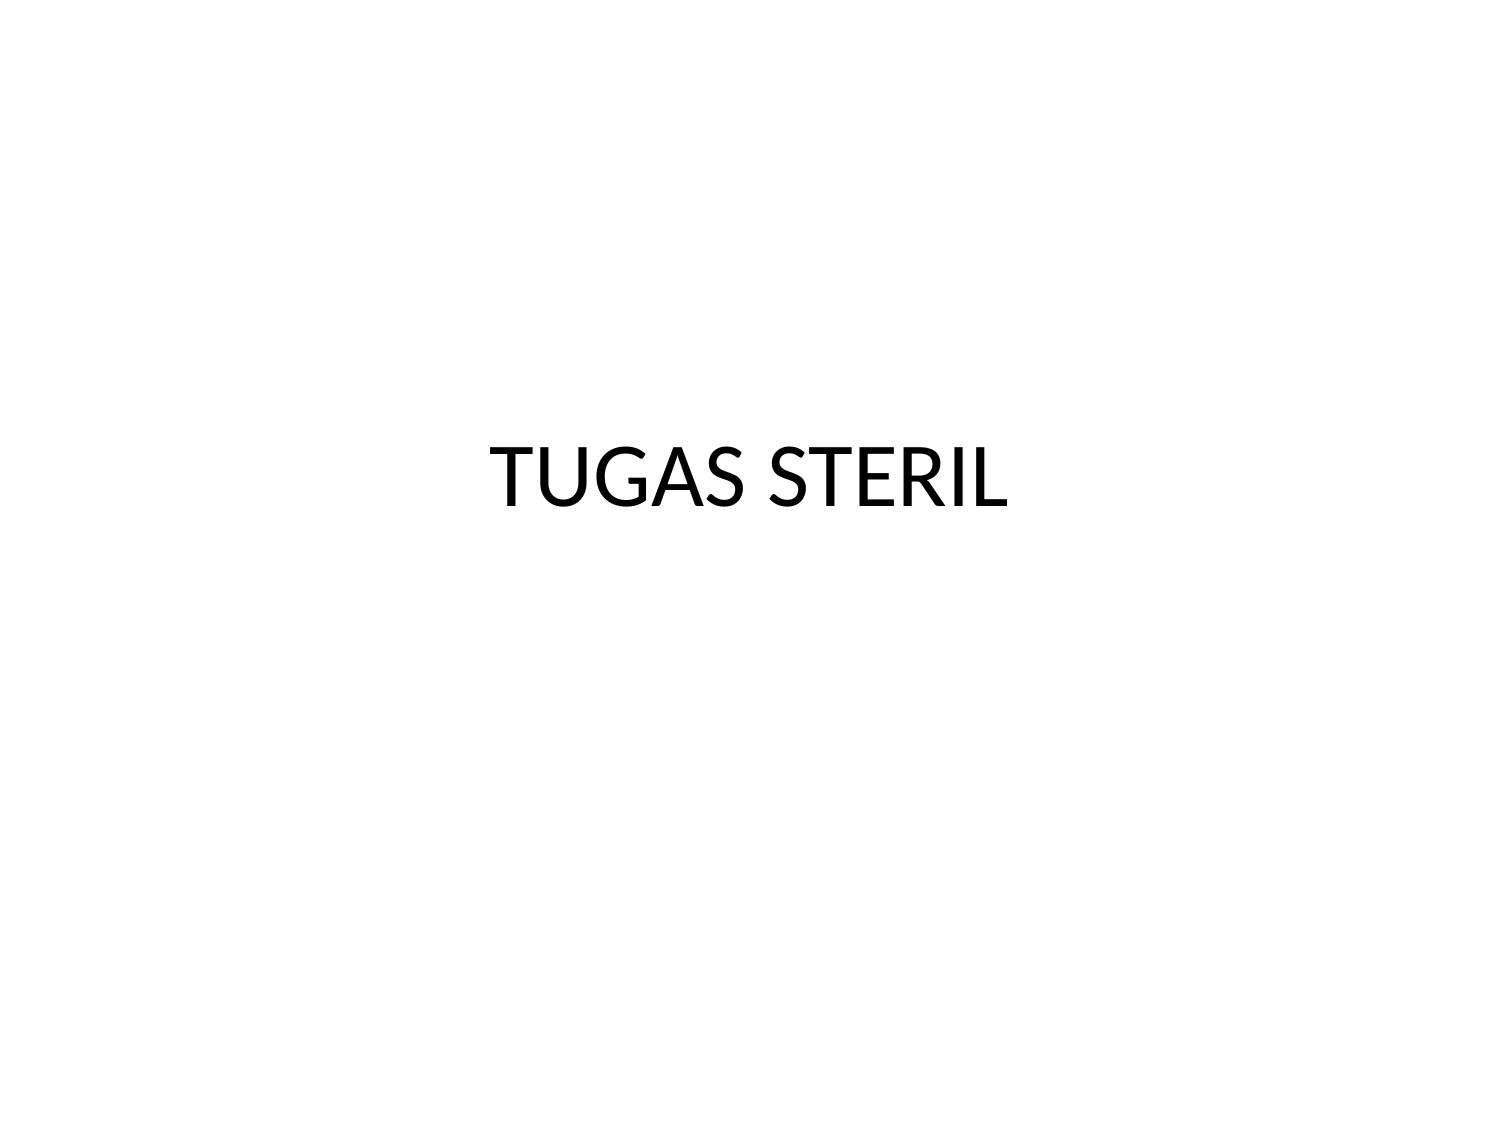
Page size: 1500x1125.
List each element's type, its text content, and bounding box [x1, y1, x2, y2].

title TUGAS STERIL [112, 349, 1388, 591]
